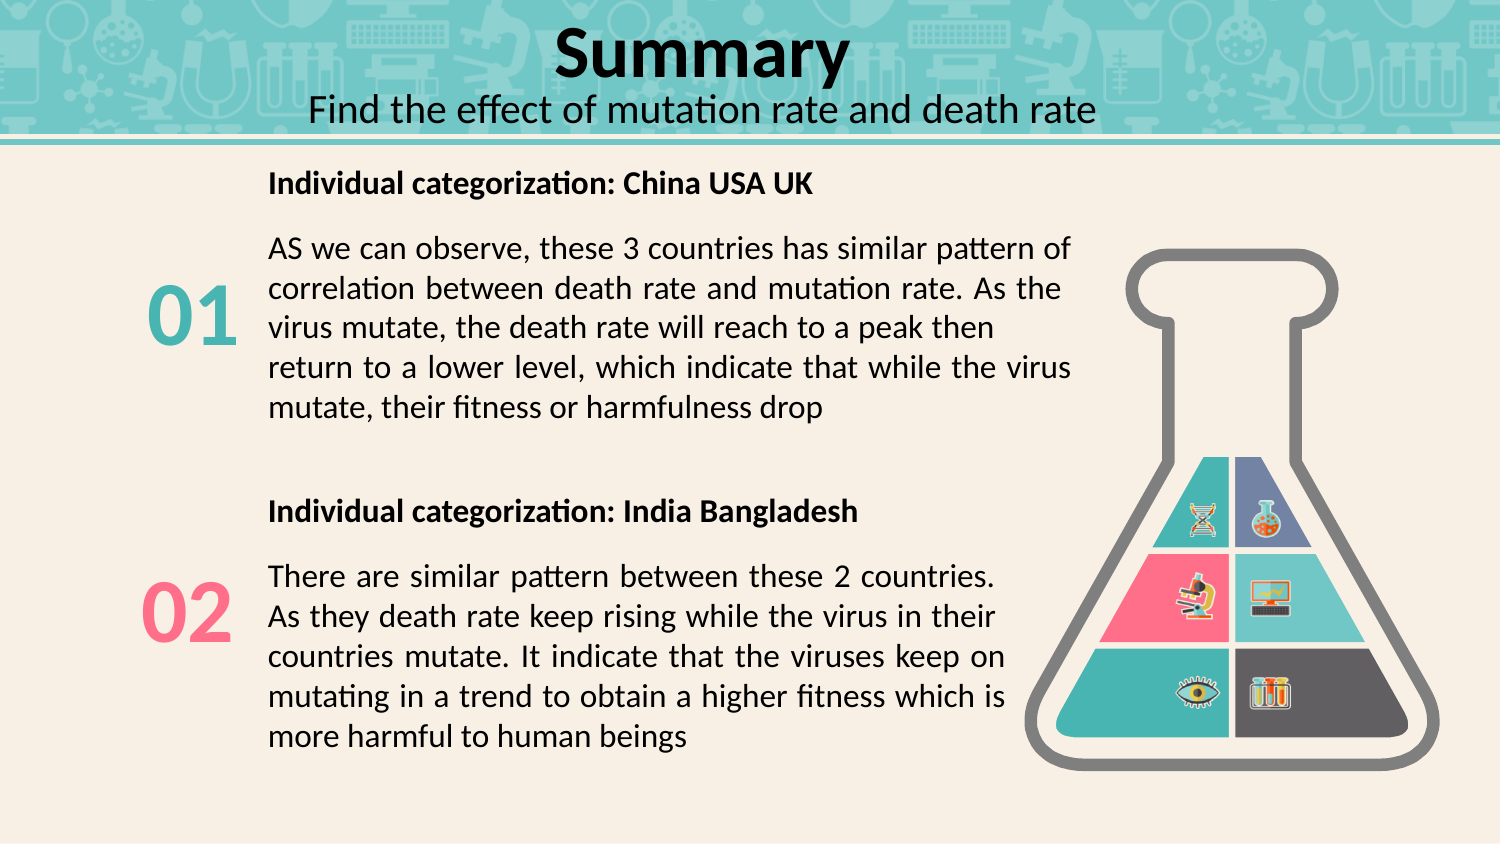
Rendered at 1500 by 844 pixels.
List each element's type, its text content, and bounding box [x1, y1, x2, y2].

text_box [1030, 254, 1434, 766]
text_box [147, 160, 1074, 429]
picture [0, 0, 1500, 134]
list Summary [41, 19, 1365, 108]
list Find the effect of mutation rate and death rate [41, 108, 1365, 146]
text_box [141, 489, 1007, 758]
